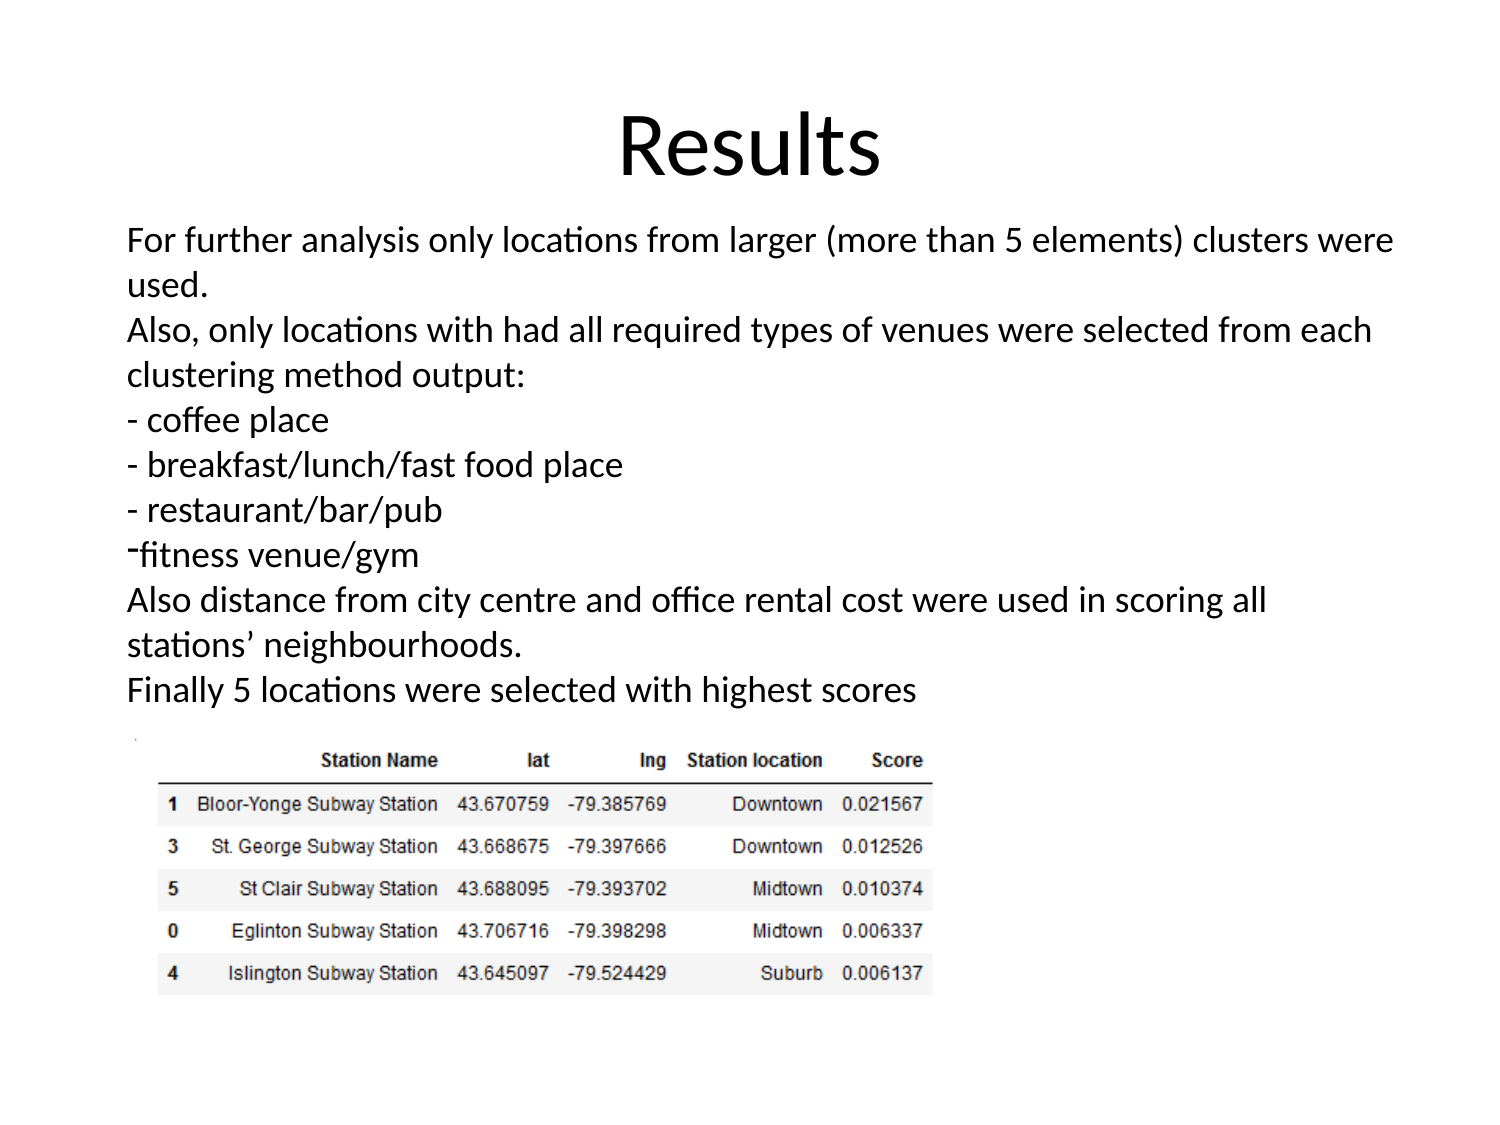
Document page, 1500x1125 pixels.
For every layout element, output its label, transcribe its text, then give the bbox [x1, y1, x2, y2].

text_box For further analysis only locations from larger (more than 5 elements) clusters were used. Also, only locations with had all required types of venues were selected from each clustering method output: - coffee place - breakfast/lunch/fast food place - restaurant/bar/pub fitness venue/gym Also distance from city centre and office rental cost were used in scoring all stations’ neighbourhoods. Finally 5 locations were selected with highest scores [112, 208, 1412, 718]
title Results [75, 45, 1425, 233]
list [135, 739, 983, 1014]
